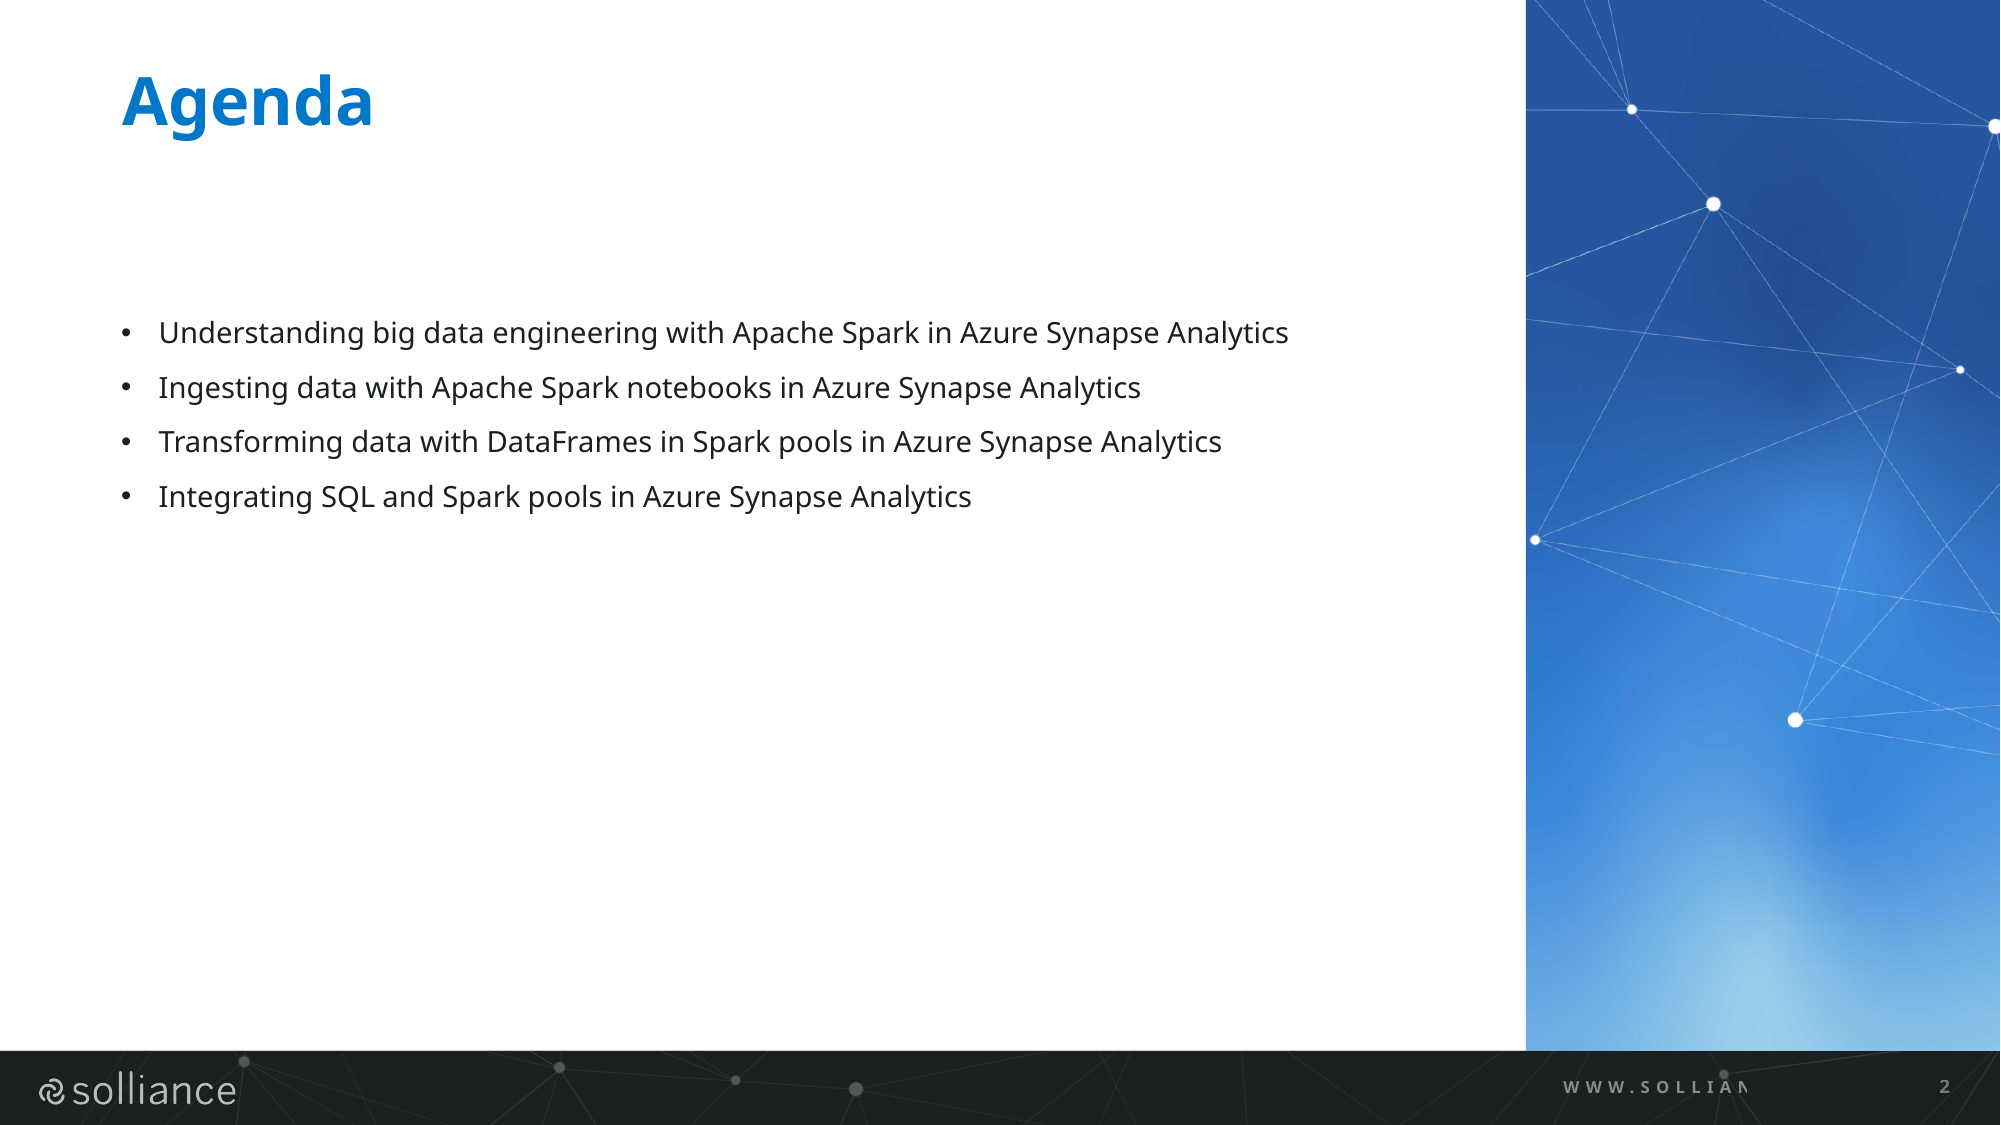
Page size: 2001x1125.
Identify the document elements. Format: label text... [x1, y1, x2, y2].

title Agenda [107, 56, 1350, 150]
footer WWW.SOLLIANCE.NET [1186, 1060, 1862, 1116]
slide_number 2 [1908, 1060, 1981, 1116]
picture [39, 1071, 236, 1105]
list Understanding big data engineering with Apache Spark in Azure Synapse Analytics Ingesting data with Apache Spark notebooks in Azure Synapse Analytics Transforming data with DataFrames in Spark pools in Azure Synapse Analytics Integrating SQL and Spark pools in Azure Synapse Analytics [106, 299, 1350, 975]
picture [1525, 0, 2000, 1051]
